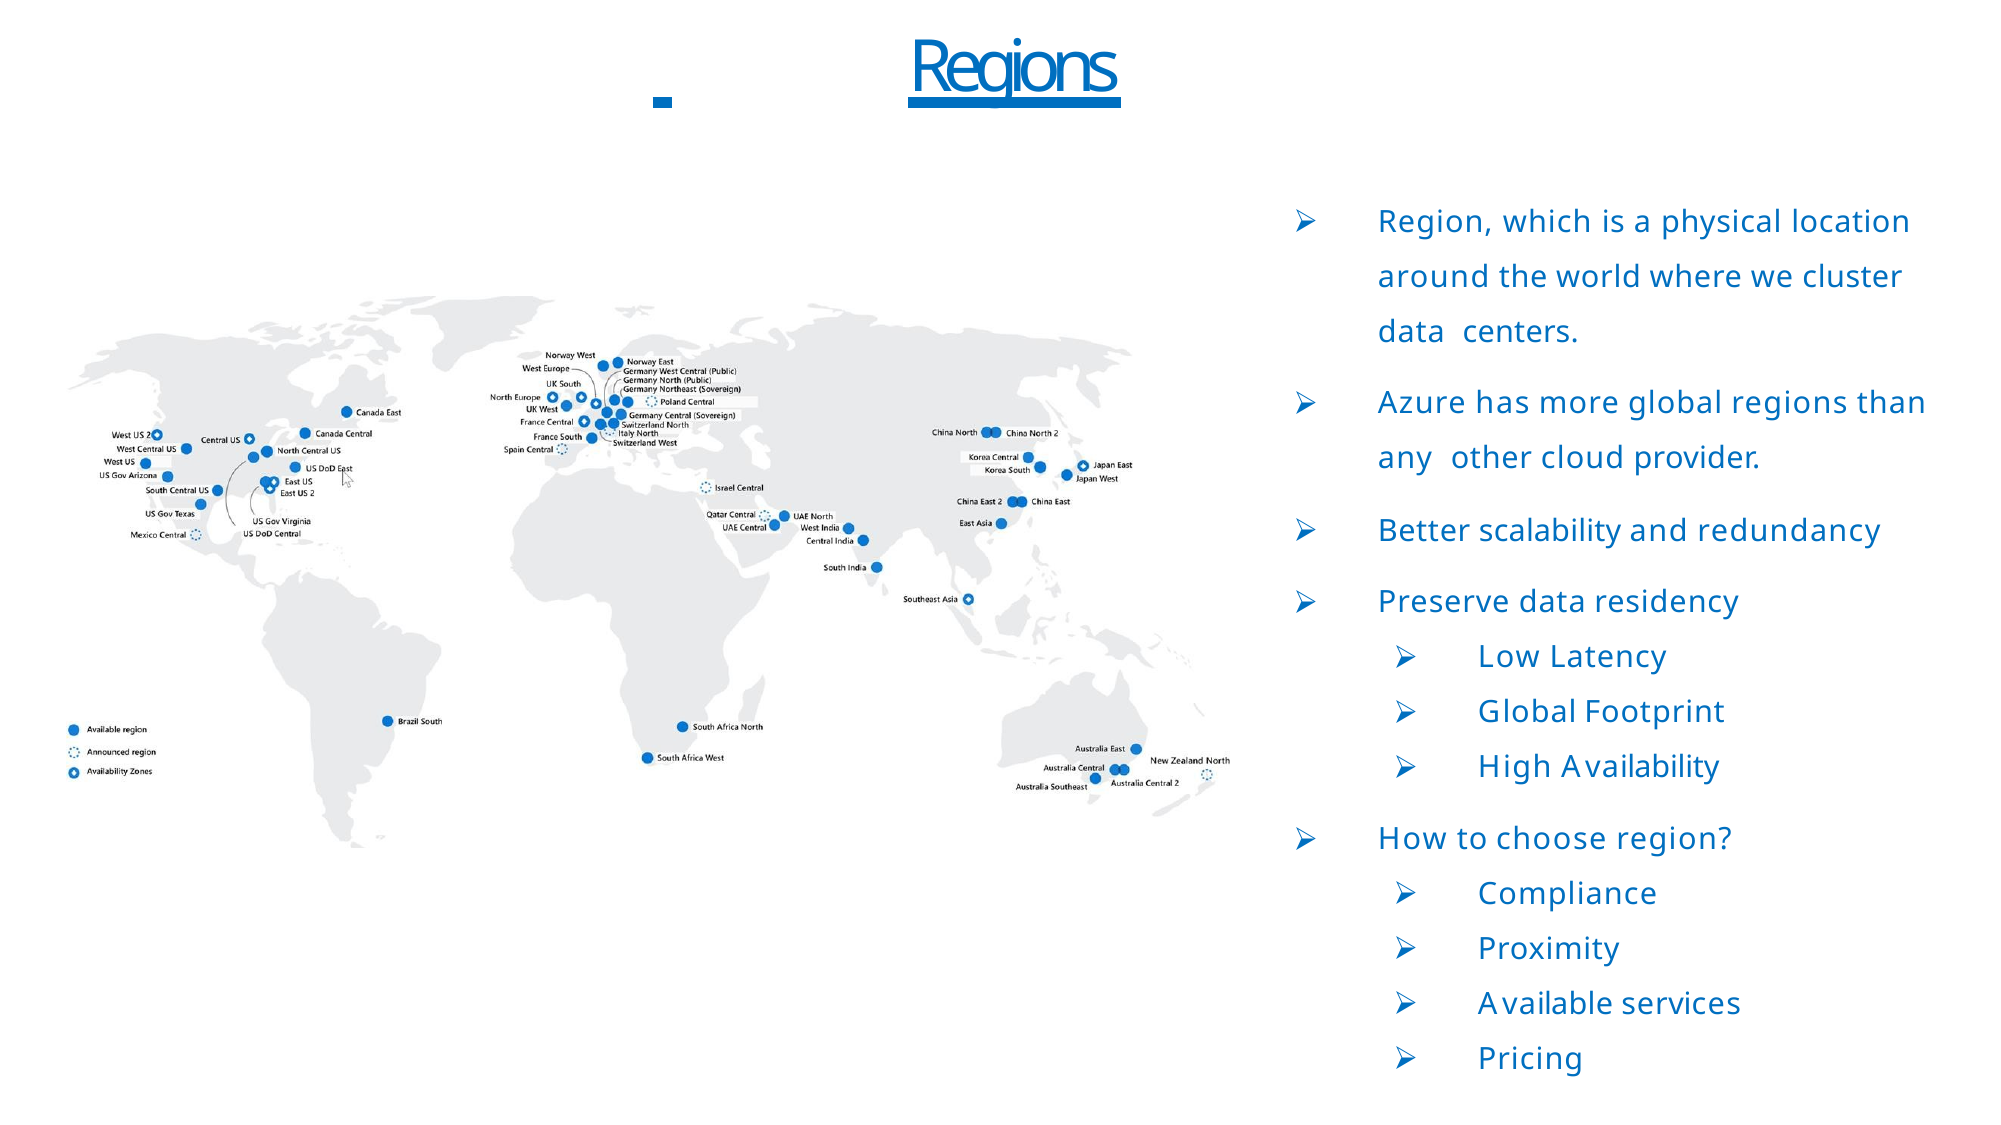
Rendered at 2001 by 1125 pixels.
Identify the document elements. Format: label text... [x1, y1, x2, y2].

picture [65, 296, 1230, 848]
title Regions [649, 0, 1410, 157]
text_box Region, which is a physical location around the world where we cluster data centers. Azure has more global regions than any other cloud provider. Better scalability and redundancy Preserve data residency Low Latency Global Footprint High Availability How to choose region? Compliance Proximity Available services Pricing [1291, 180, 1959, 1076]
